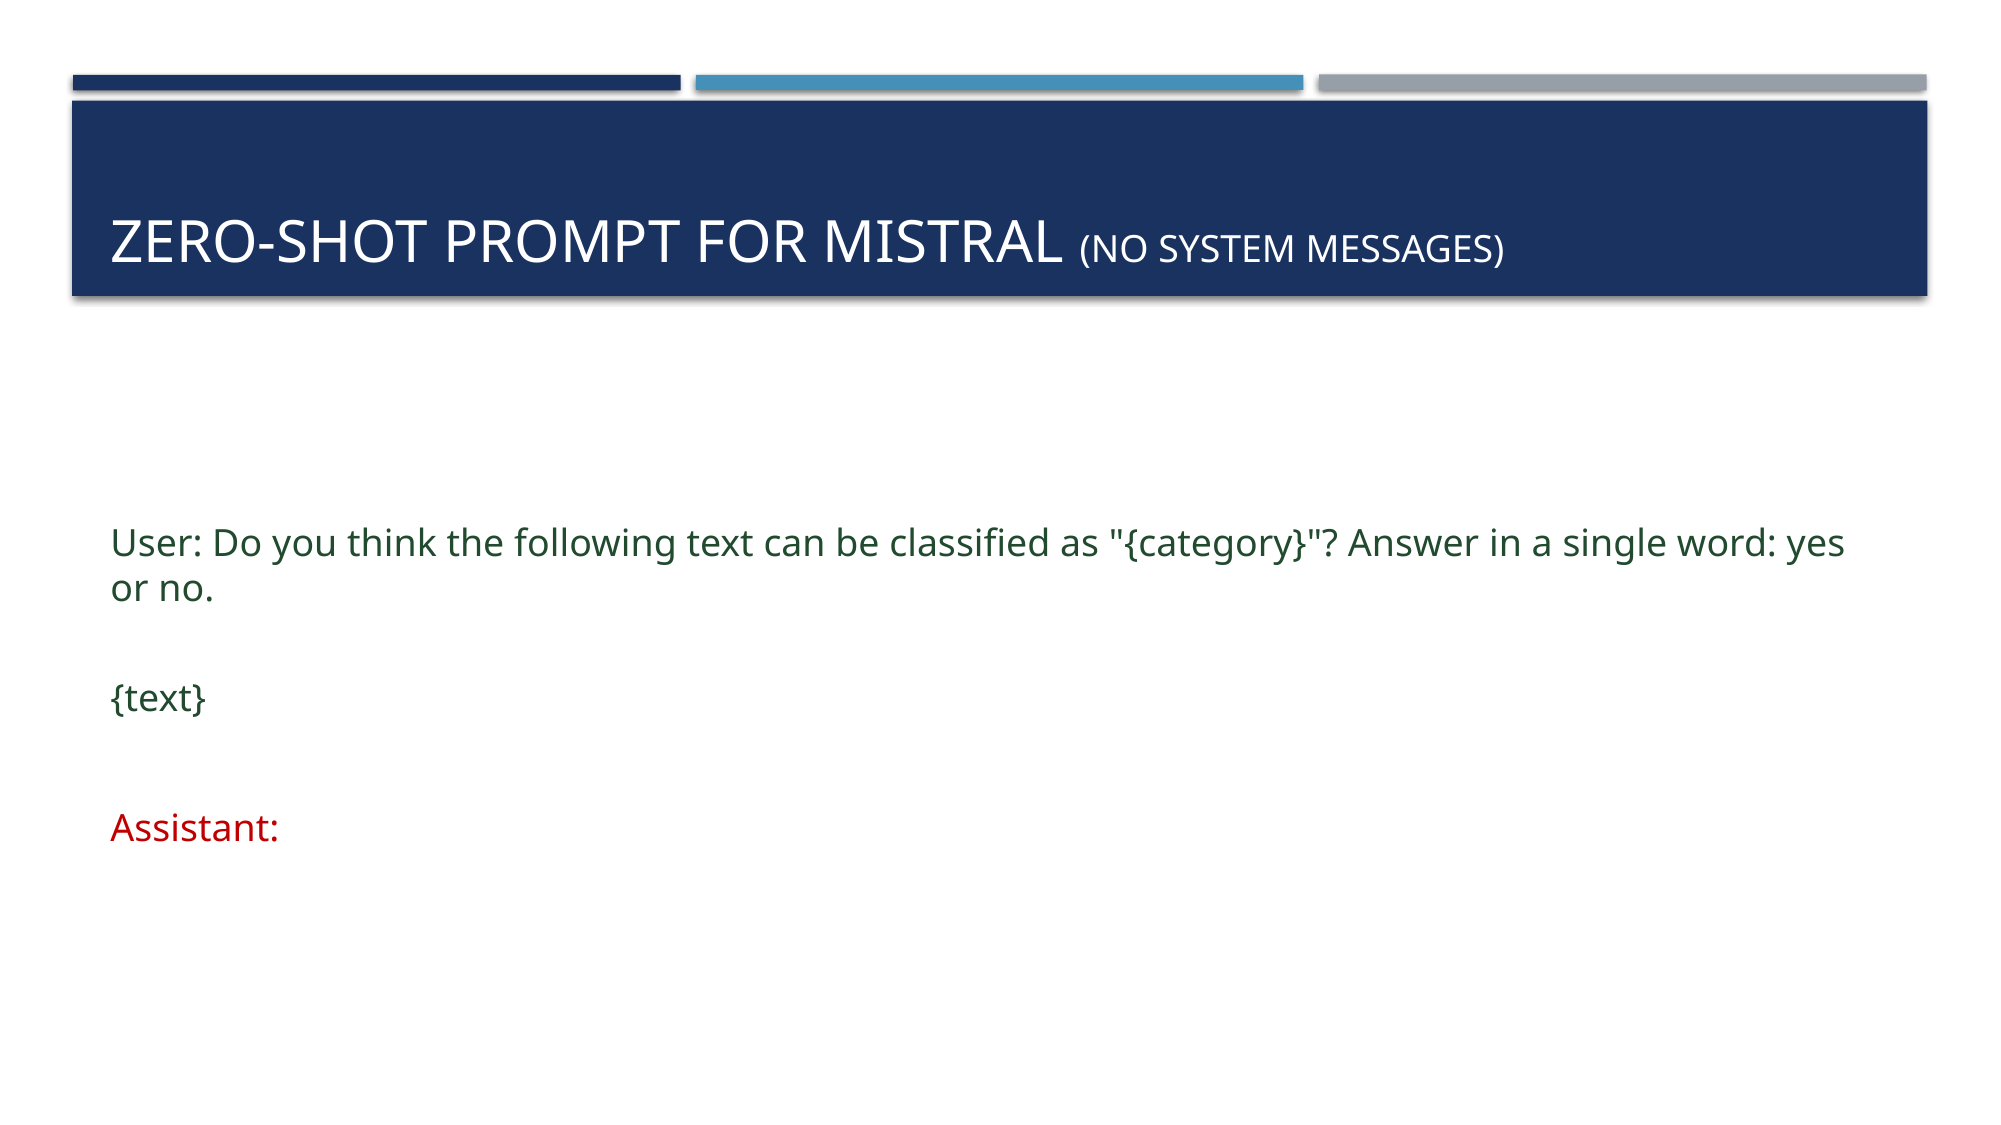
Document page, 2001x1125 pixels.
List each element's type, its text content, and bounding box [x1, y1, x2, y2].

list User: Do you think the following text can be classified as "{category}"? Answer in a single word: yes or no. {text} Assistant: [95, 357, 1905, 1010]
title zero-Shot Prompt For Mistral (no system messages) [95, 115, 1905, 282]
